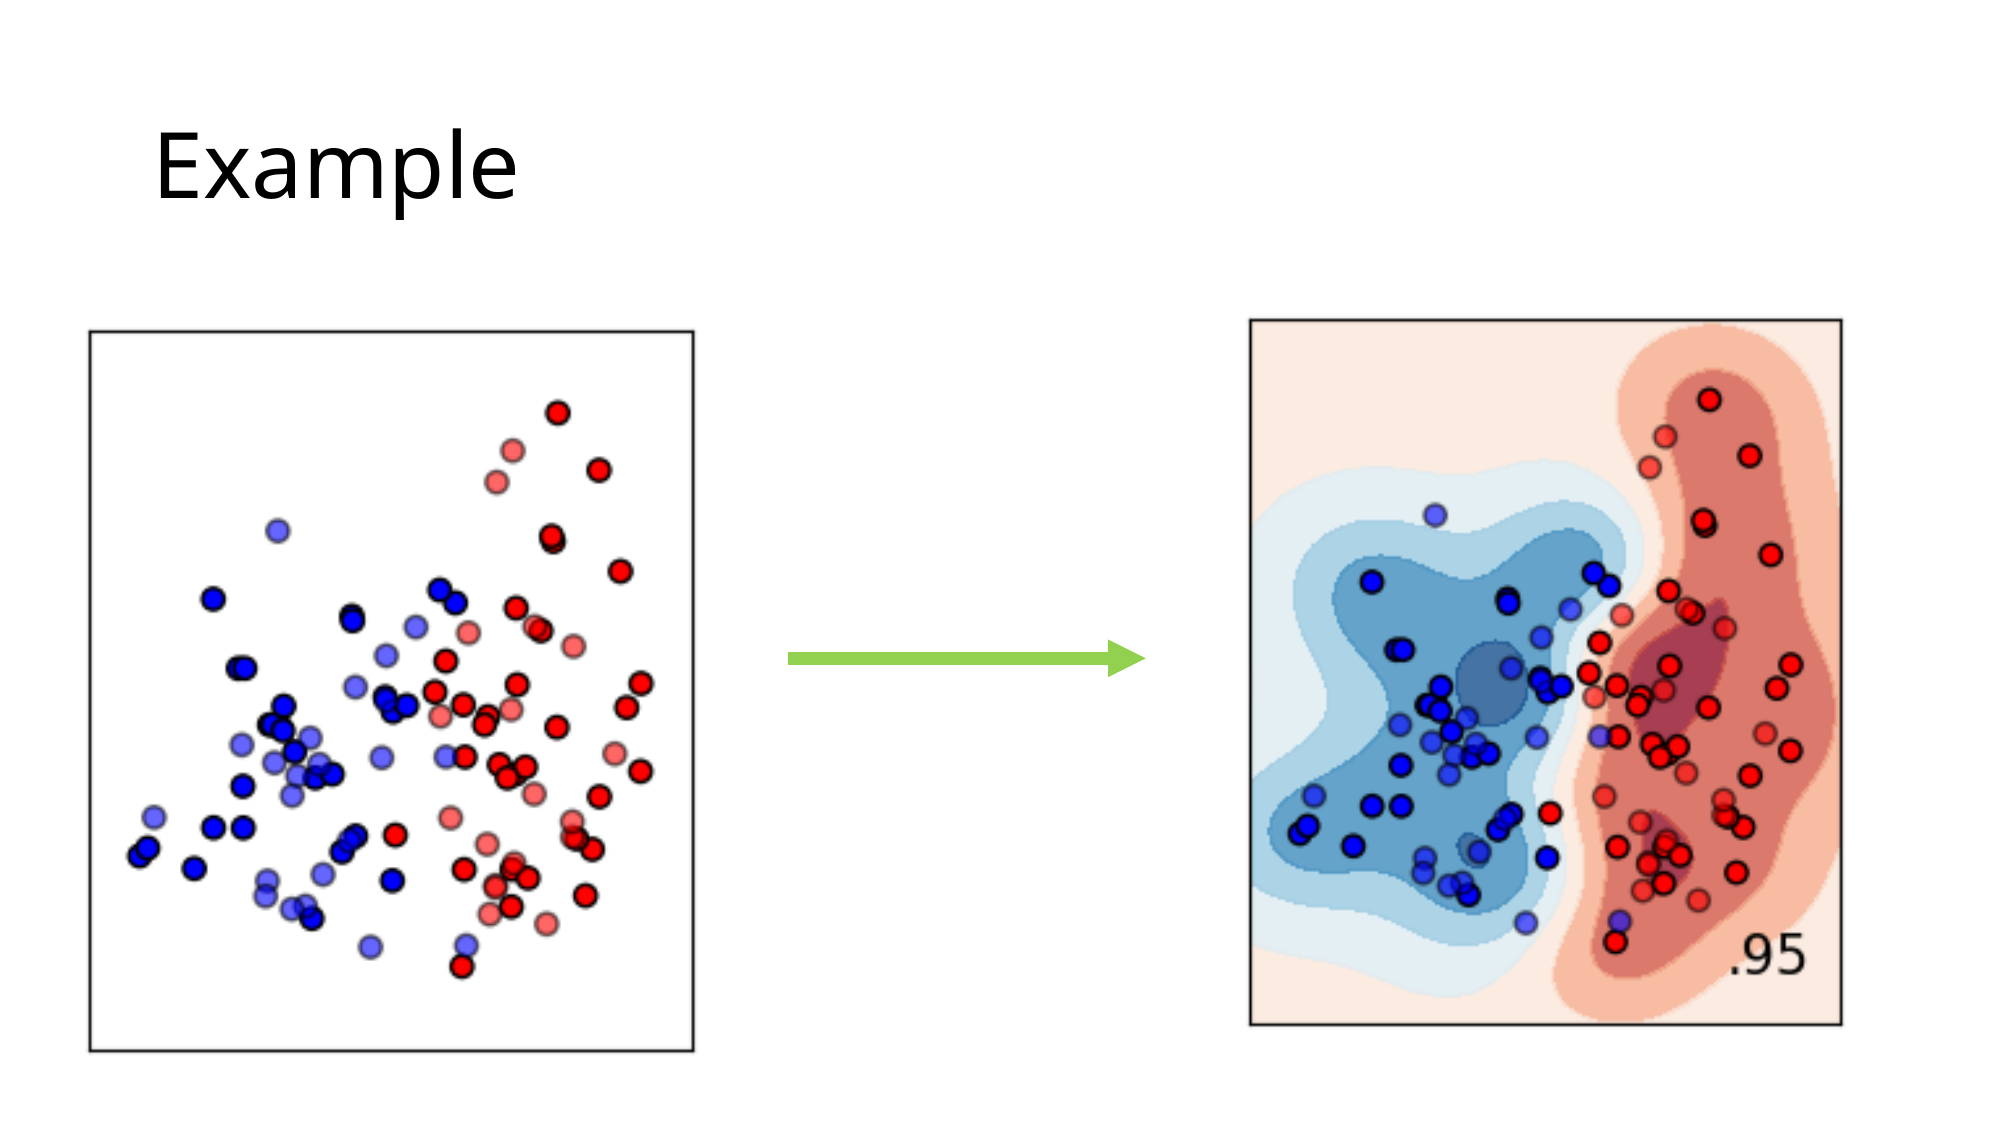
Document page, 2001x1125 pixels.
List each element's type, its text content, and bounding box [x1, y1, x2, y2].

title Example [137, 59, 1863, 278]
picture [1230, 292, 1863, 1063]
picture [49, 303, 718, 1090]
